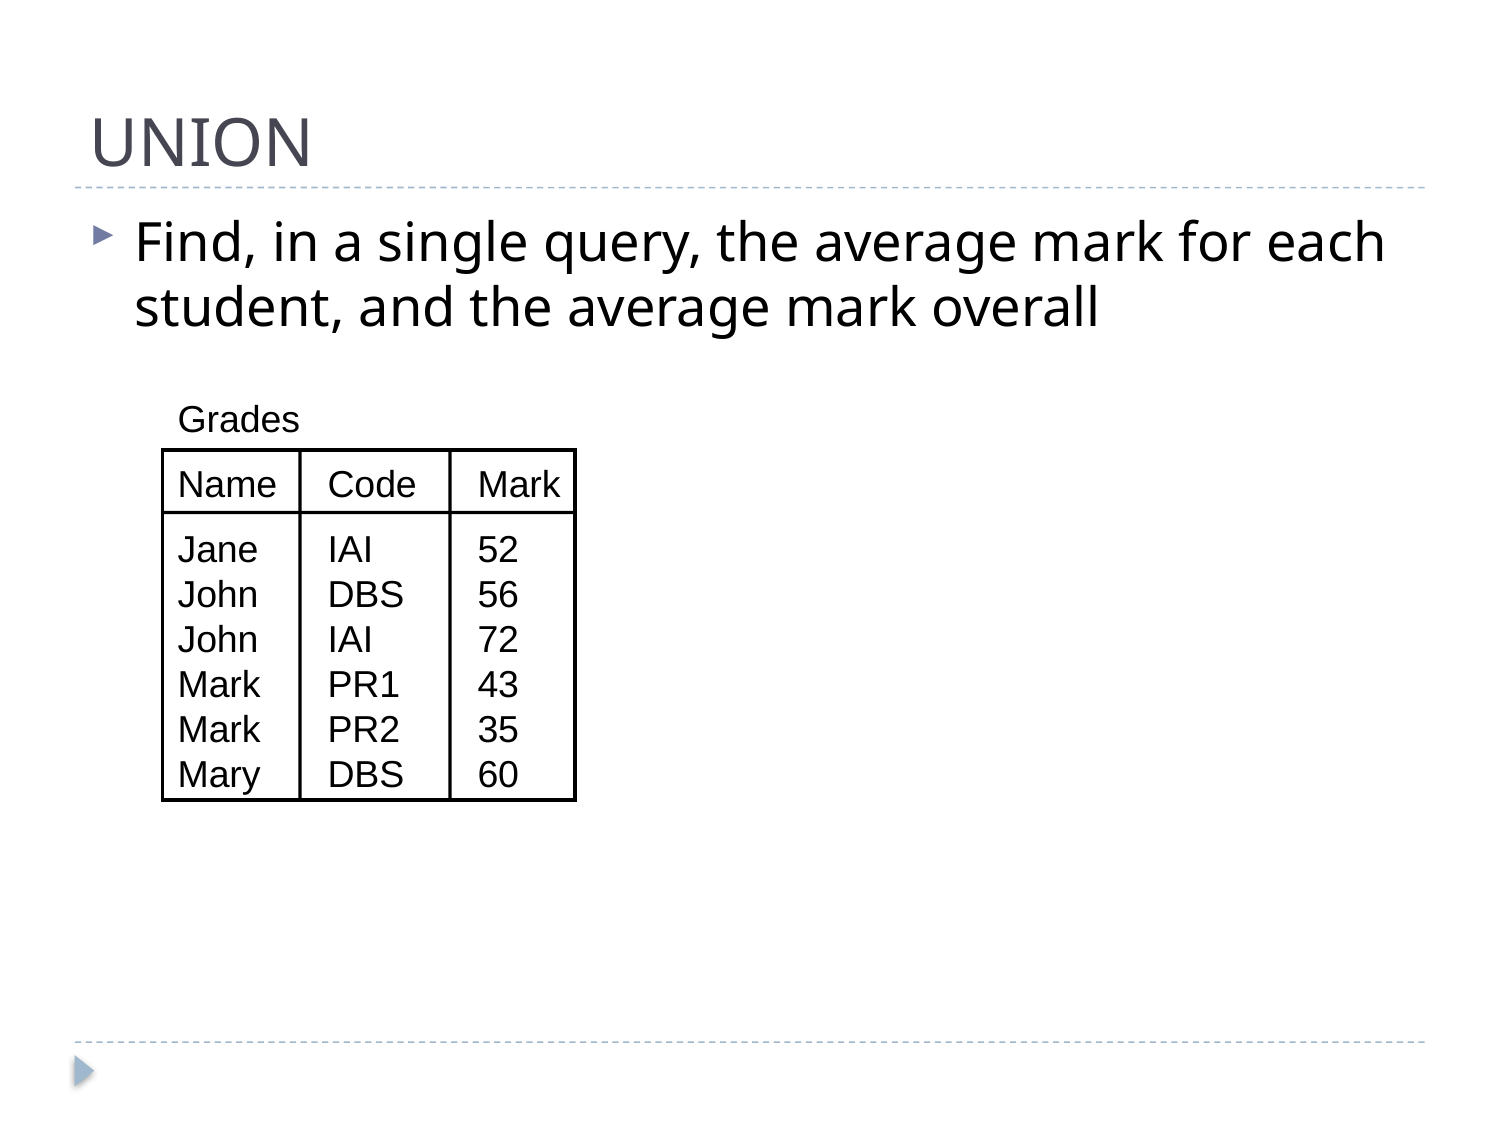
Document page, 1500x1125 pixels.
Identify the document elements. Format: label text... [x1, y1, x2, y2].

title UNION [75, 37, 1425, 188]
list Find, in a single query, the average mark for each student, and the average mark overall [75, 200, 1425, 1006]
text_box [162, 387, 577, 804]
